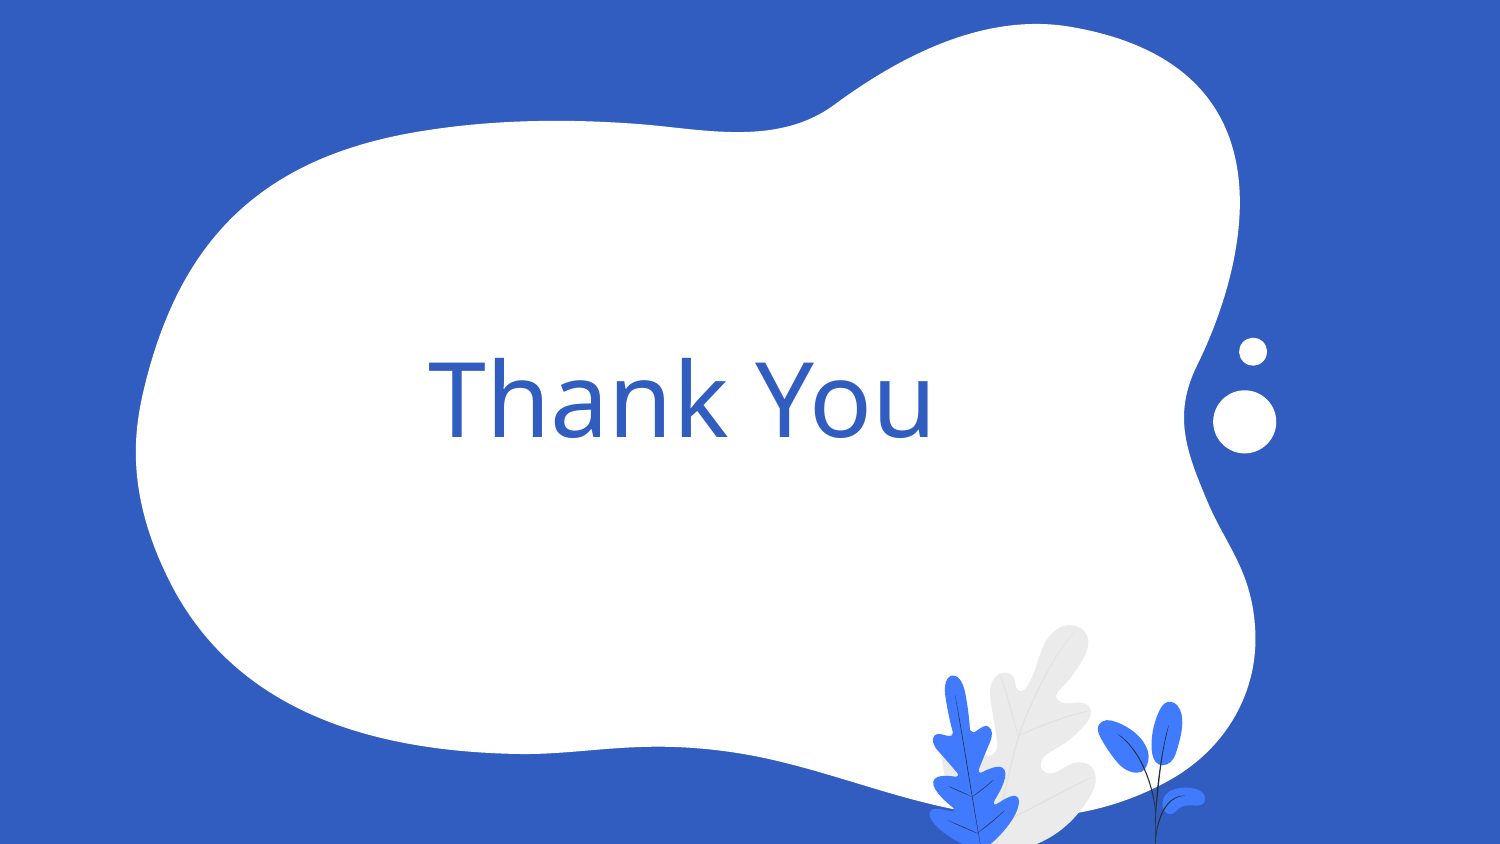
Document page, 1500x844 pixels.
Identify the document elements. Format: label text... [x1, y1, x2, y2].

title Thank You [345, 253, 1021, 539]
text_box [1096, 701, 1207, 844]
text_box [928, 624, 1097, 844]
